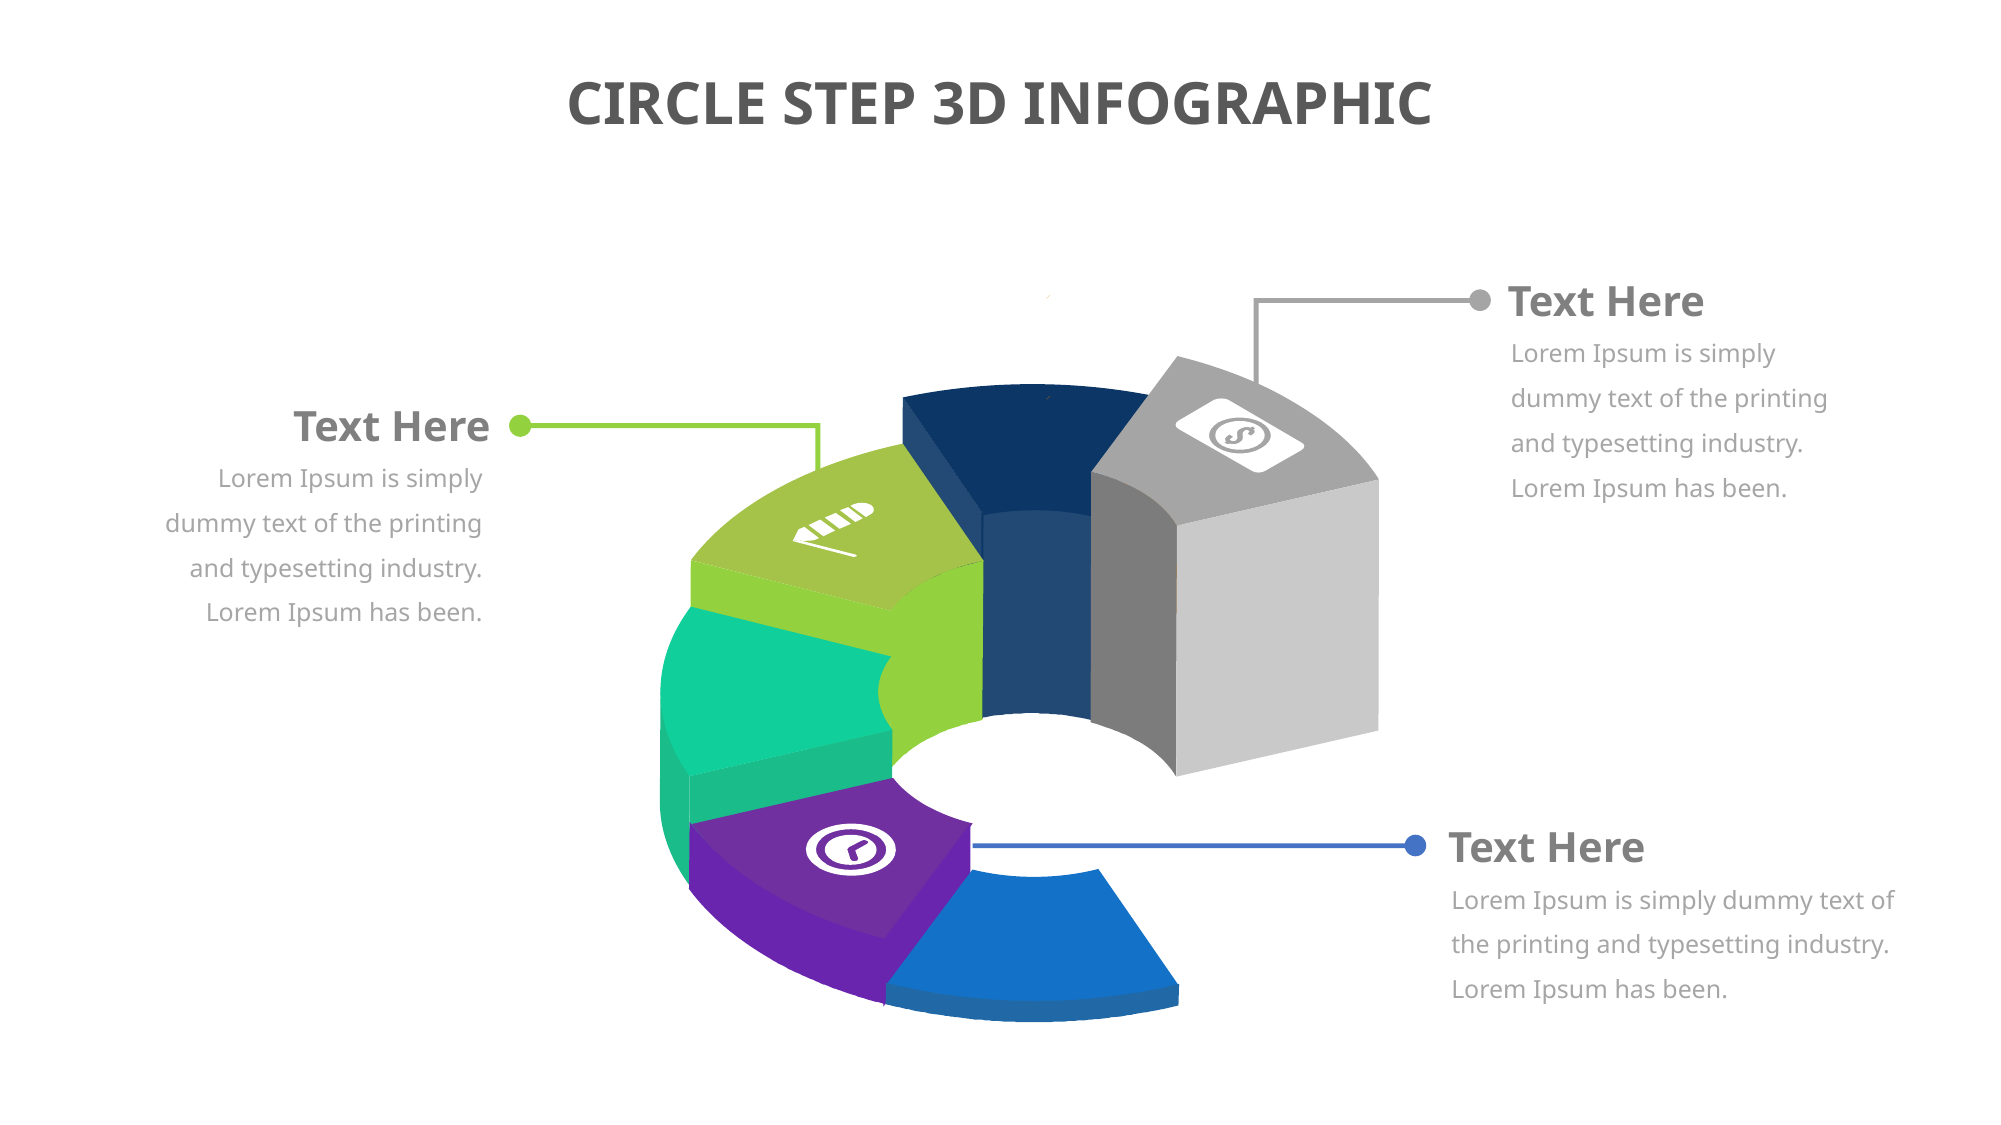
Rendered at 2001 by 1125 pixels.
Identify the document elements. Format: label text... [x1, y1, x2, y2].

text_box CIRCLE STEP 3D INFOGRAPHIC [551, 58, 1449, 144]
text_box Text Here [1492, 267, 1720, 333]
text_box Lorem Ipsum is simply dummy text of the printing and typesetting industry. Lorem Ipsum has been. [128, 440, 484, 635]
text_box Text Here [1491, 813, 1661, 861]
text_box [509, 289, 1491, 1023]
text_box Lorem Ipsum is simply dummy text of the printing and typesetting industry. Lorem Ipsum has been. [1510, 315, 1867, 510]
text_box Text Here [278, 392, 506, 457]
text_box Lorem Ipsum is simply dummy text of the printing and typesetting industry. Lorem Ipsum has been. [1491, 861, 1934, 1012]
